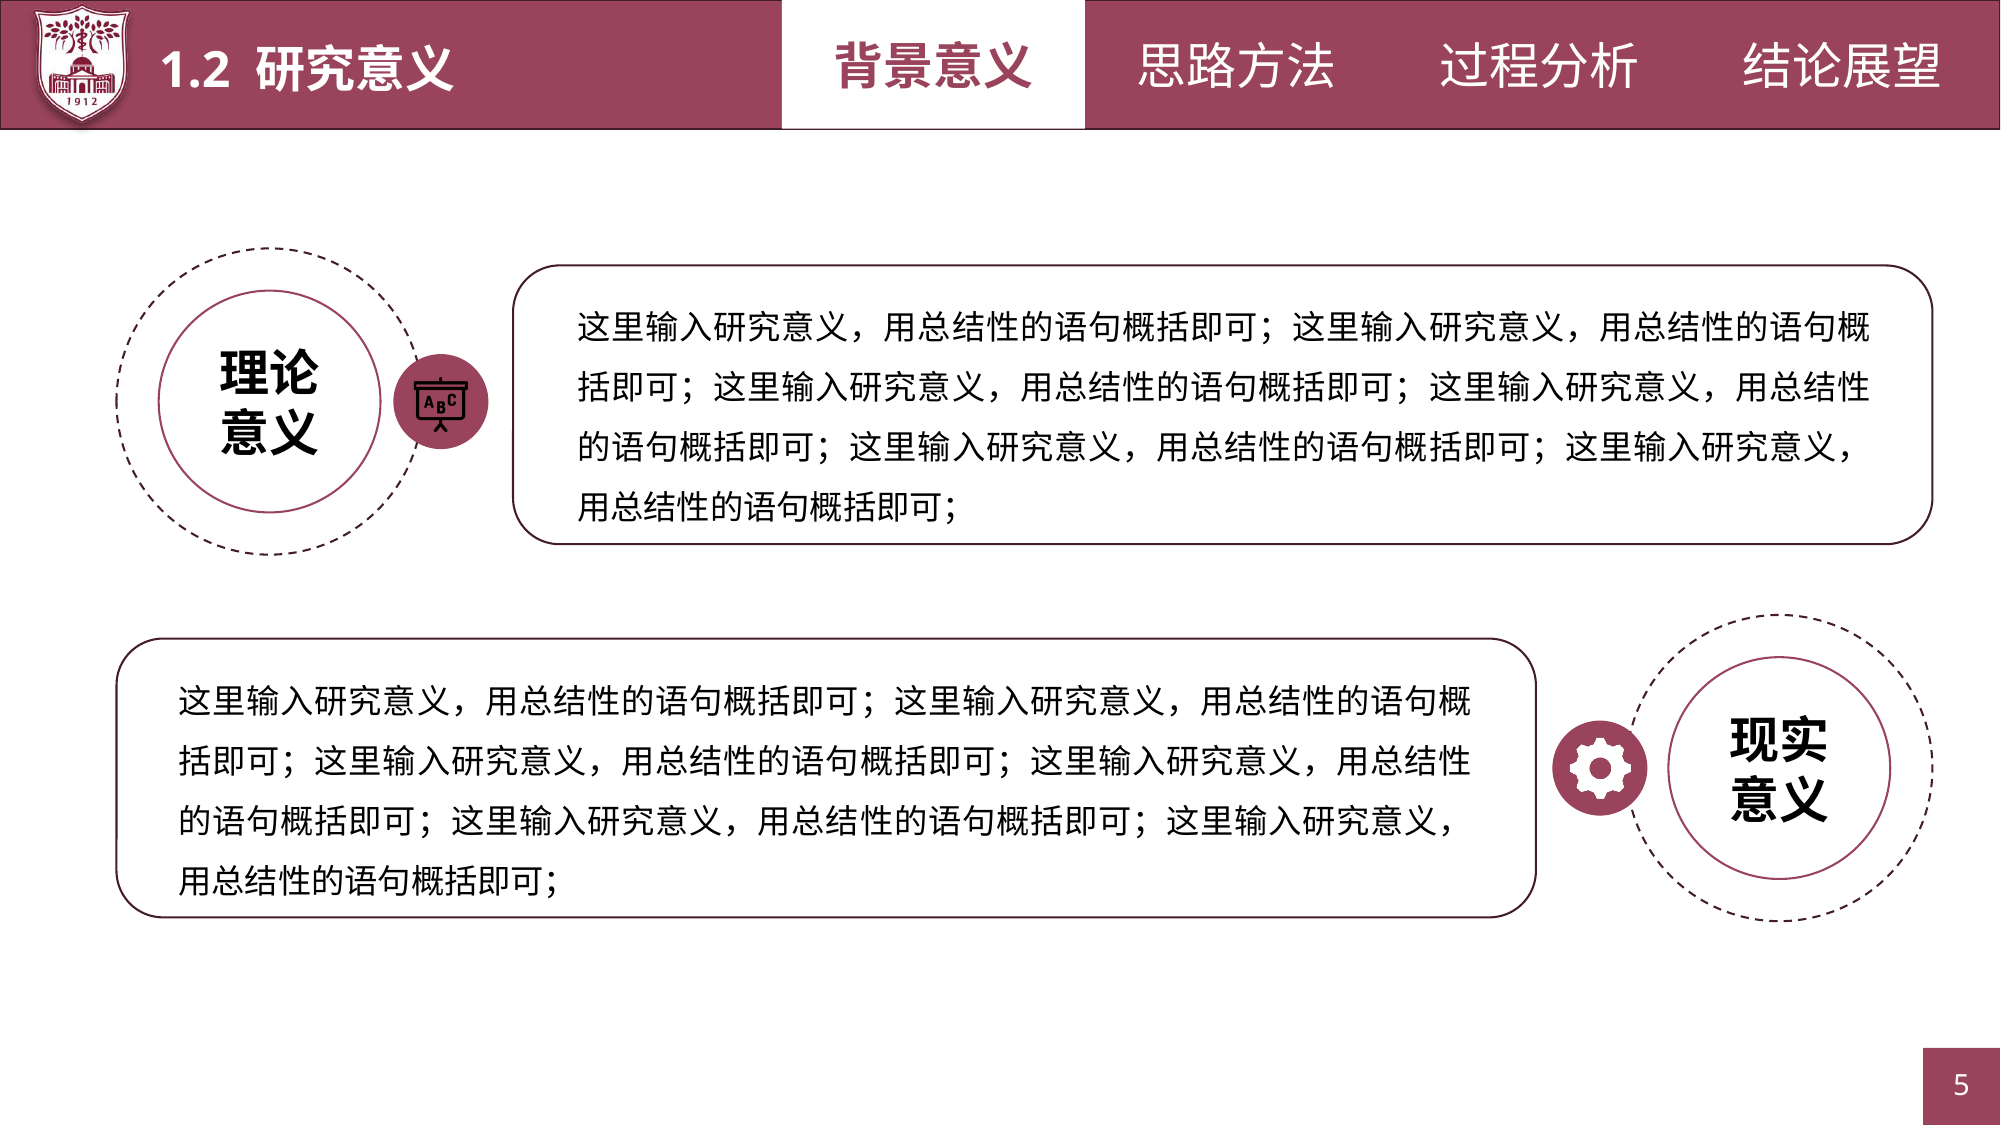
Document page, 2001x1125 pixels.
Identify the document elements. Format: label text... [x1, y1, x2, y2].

text_box [511, 264, 1934, 546]
text_box 理论意义 [157, 289, 382, 514]
text_box 1.2 研究意义 [144, 30, 471, 105]
picture [1556, 725, 1643, 811]
text_box 这里输入研究意义，用总结性的语句概括即可；这里输入研究意义，用总结性的语句概括即可；这里输入研究意义，用总结性的语句概括即可；这里输入研究意义，用总结性的语句概括即可；这里输入研究意义，用总结性的语句概括即可；这里输入研究意义，用总结性的语句概括即可； [163, 652, 1489, 907]
text_box [413, 377, 469, 433]
text_box [1577, 719, 1623, 725]
text_box [392, 353, 490, 451]
text_box [115, 637, 1537, 919]
text_box [1551, 747, 1556, 789]
text_box [1643, 745, 1649, 791]
text_box 结论展望 [1690, 0, 1995, 130]
text_box [115, 247, 418, 556]
picture [33, 3, 133, 123]
text_box 现实意义 [1667, 656, 1892, 881]
text_box 这里输入研究意义，用总结性的语句概括即可；这里输入研究意义，用总结性的语句概括即可；这里输入研究意义，用总结性的语句概括即可；这里输入研究意义，用总结性的语句概括即可；这里输入研究意义，用总结性的语句概括即可；这里输入研究意义，用总结性的语句概括即可； [562, 279, 1888, 534]
text_box [1577, 811, 1623, 817]
text_box 过程分析 [1387, 0, 1690, 130]
text_box 背景意义 [781, 0, 1084, 130]
text_box 思路方法 [1084, 0, 1387, 130]
text_box [1631, 613, 1934, 923]
